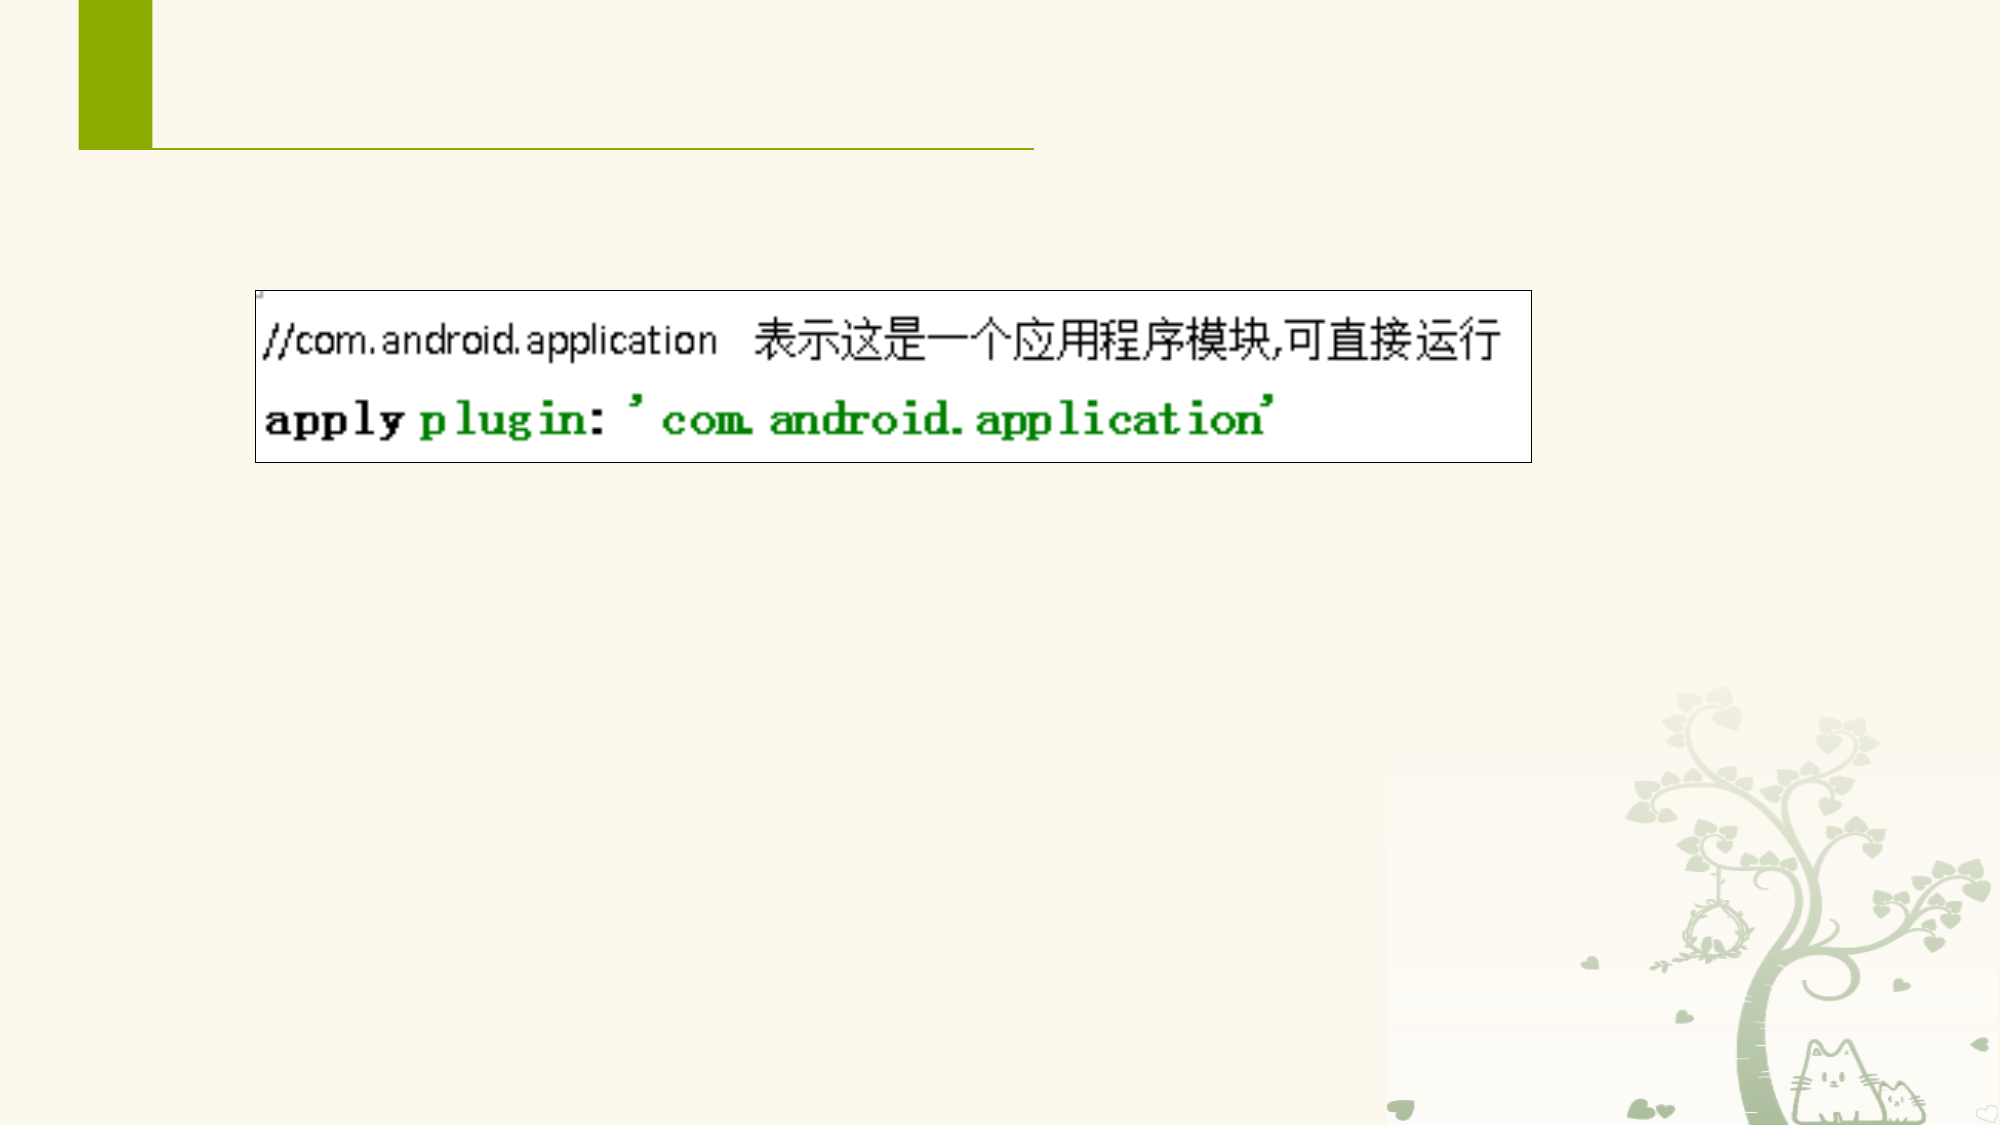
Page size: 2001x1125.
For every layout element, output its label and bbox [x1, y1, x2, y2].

picture [255, 290, 1532, 464]
